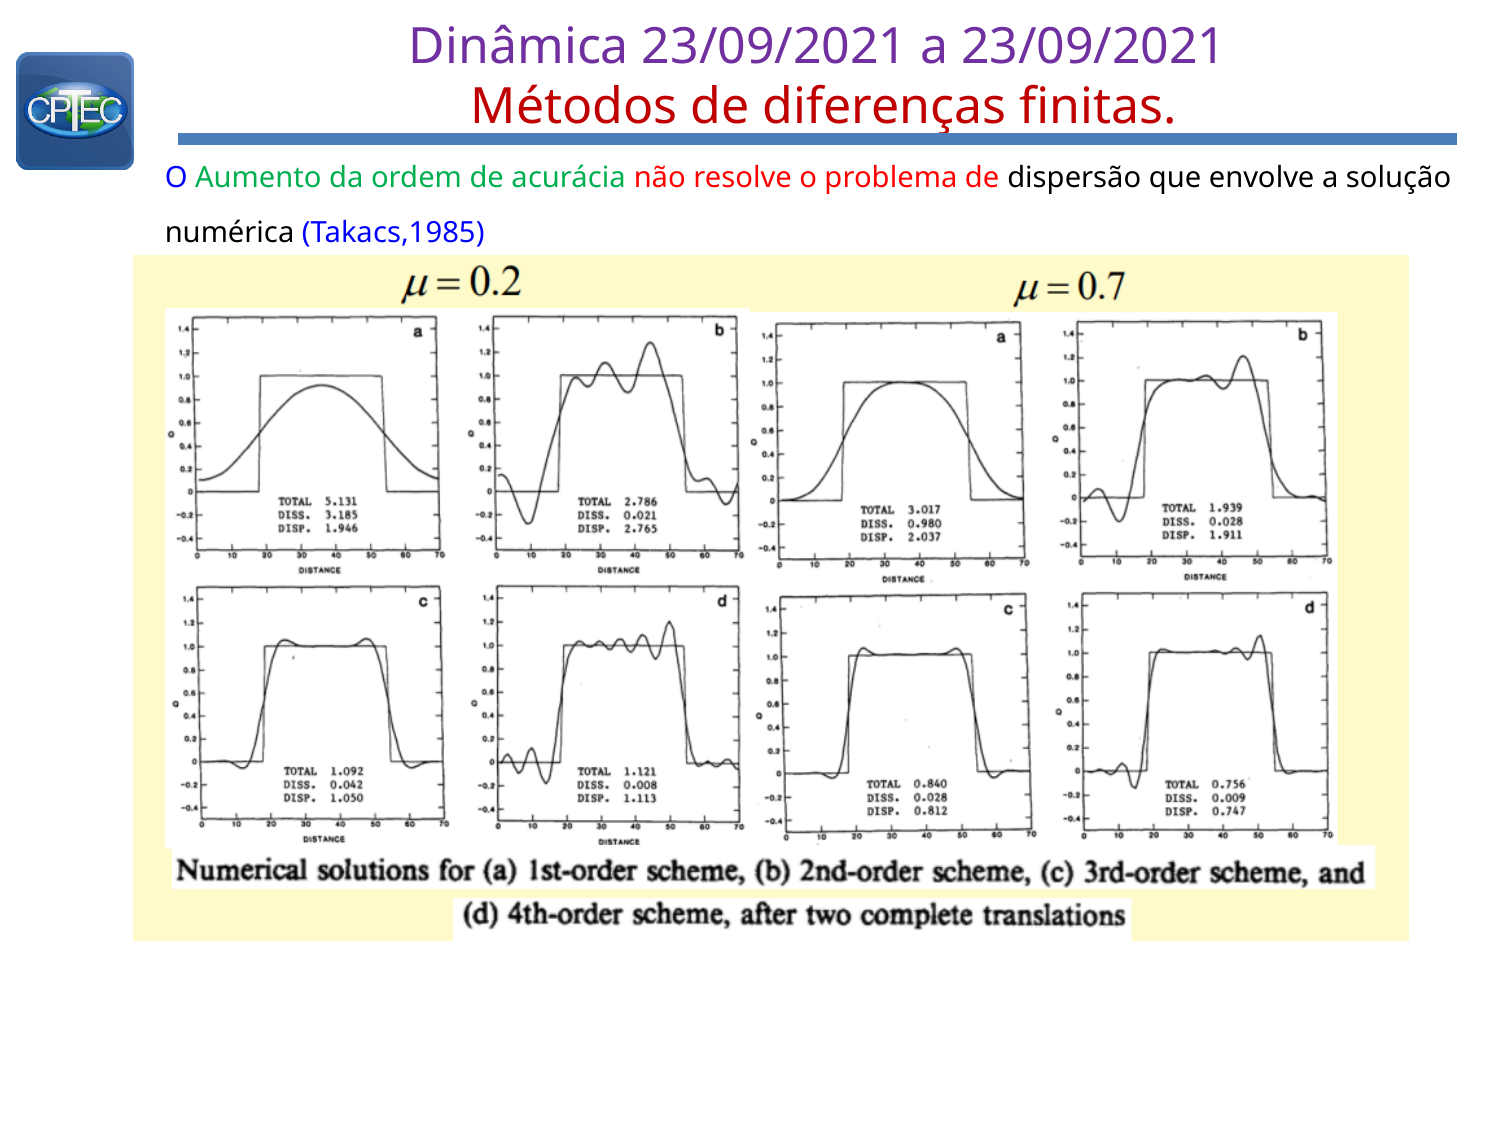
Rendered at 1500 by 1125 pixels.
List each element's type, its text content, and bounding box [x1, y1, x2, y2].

picture [133, 255, 1409, 941]
text_box Dinâmica 23/09/2021 a 23/09/2021 Métodos de diferenças finitas. [178, 14, 1457, 131]
picture [16, 51, 134, 170]
text_box O Aumento da ordem de acurácia não resolve o problema de dispersão que envolve a solução numérica (Takacs,1985) [149, 131, 1484, 256]
